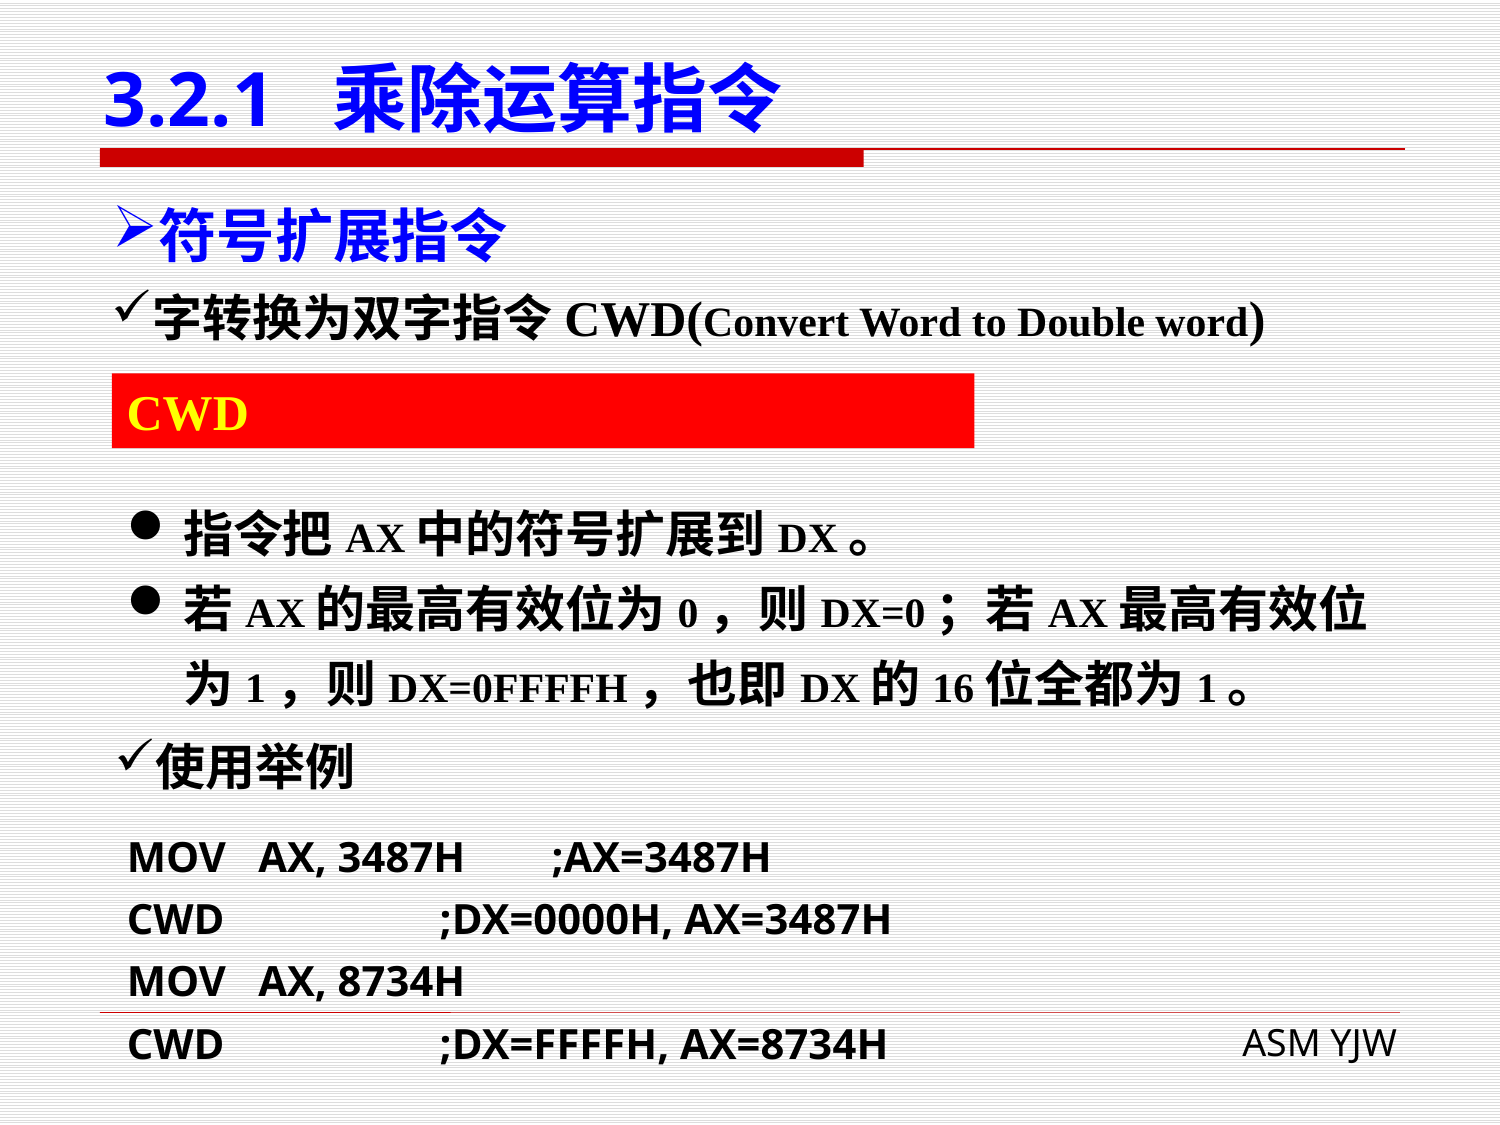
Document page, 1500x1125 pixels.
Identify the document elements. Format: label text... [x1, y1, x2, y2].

text_box CWD [111, 373, 975, 449]
text_box 指令把AX中的符号扩展到DX。 若AX的最高有效位为0，则DX=0；若AX最高有效位为1，则DX=0FFFFH，也即DX的16位全都为1。 [112, 479, 1400, 720]
text_box 字转换为双字指令CWD(Convert Word to Double word) [96, 278, 1397, 354]
text_box 符号扩展指令 [97, 191, 1397, 277]
text_box 使用举例 [99, 727, 1400, 803]
text_box MOV AX, 3487H ;AX=3487H CWD ;DX=0000H, AX=3487H MOV AX, 8734H CWD ;DX=FFFFH, AX=8734H [112, 810, 1285, 1076]
title 3.2.1 乘除运算指令 [88, 42, 1448, 149]
